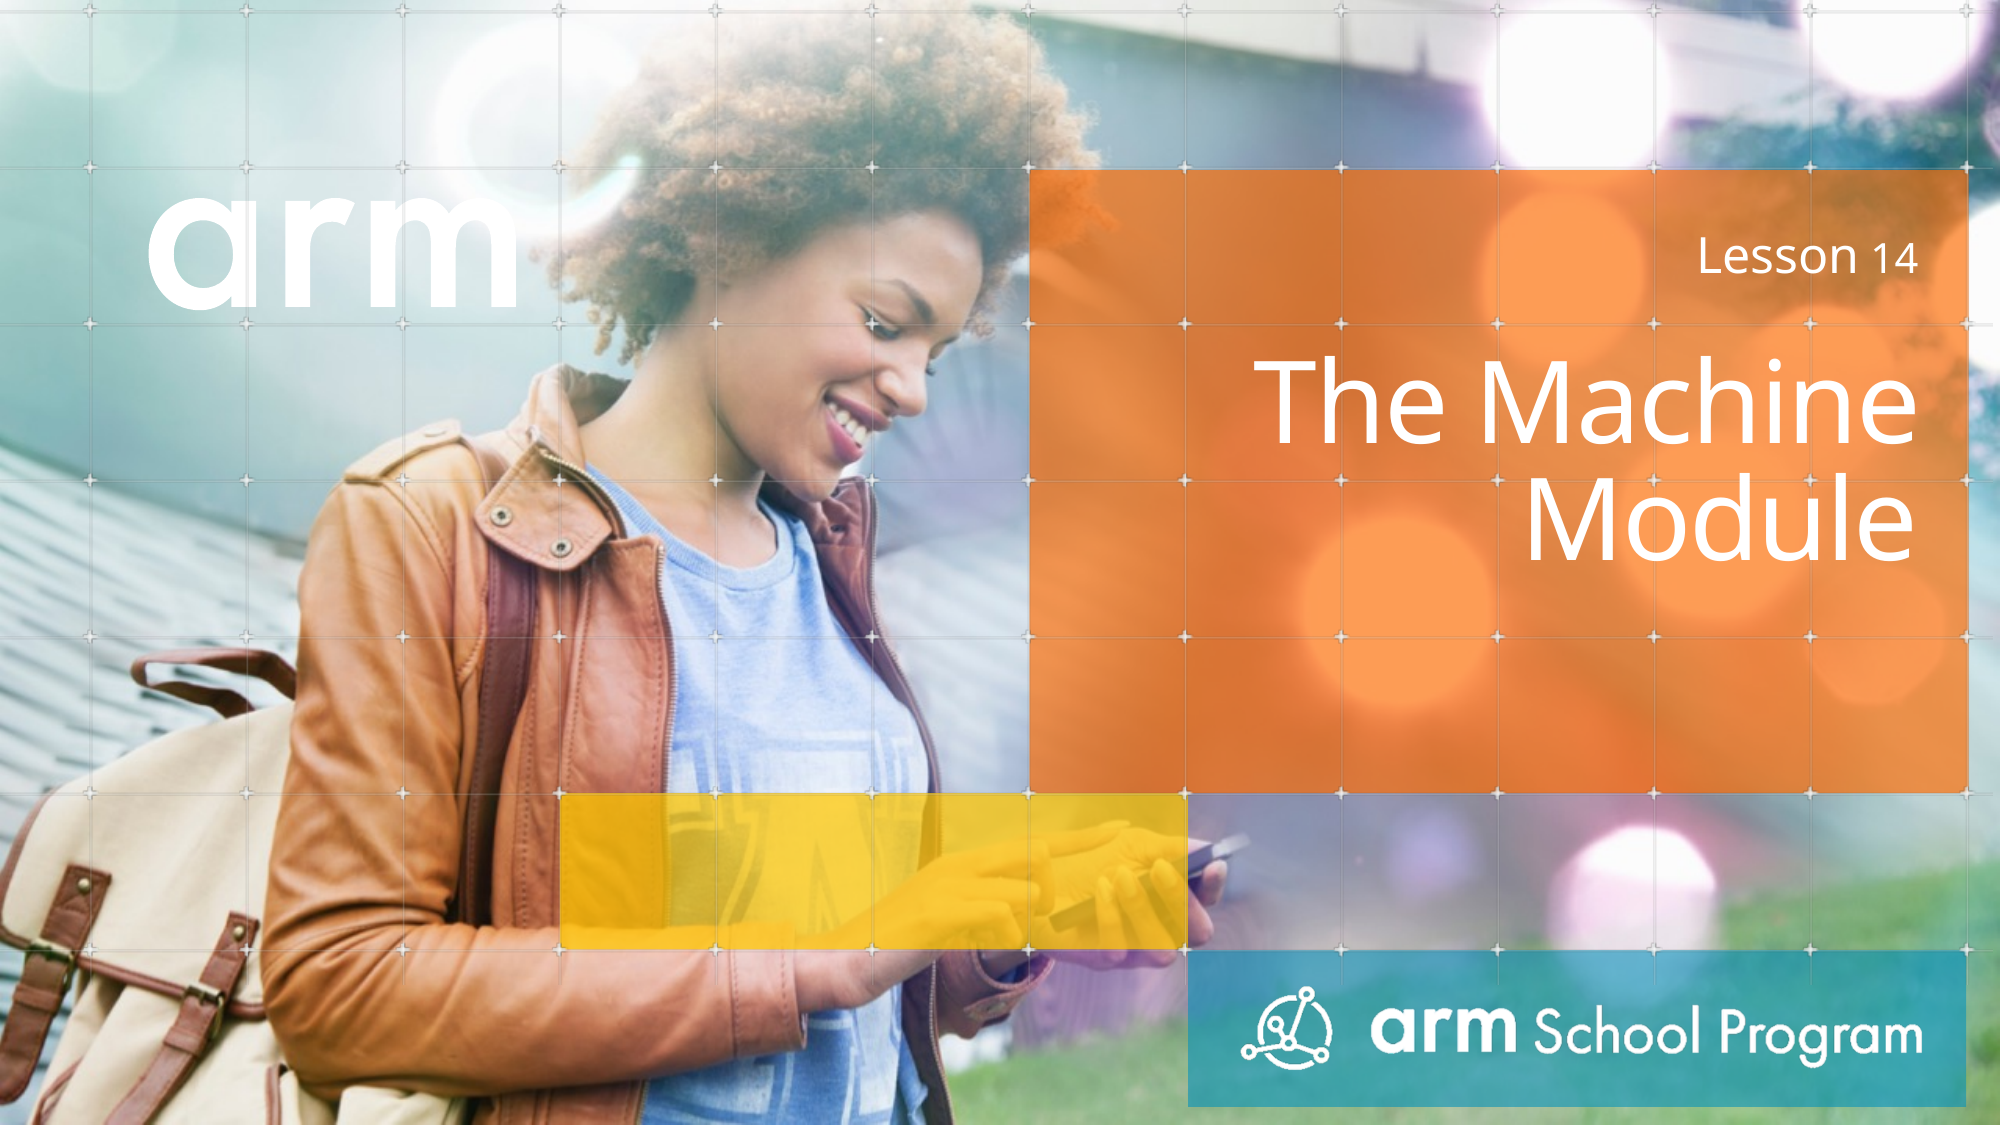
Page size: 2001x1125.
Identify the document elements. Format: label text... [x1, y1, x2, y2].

title The Machine Module [1090, 339, 1919, 595]
list Lesson 14 [1218, 223, 1919, 291]
picture [0, 0, 2000, 1125]
